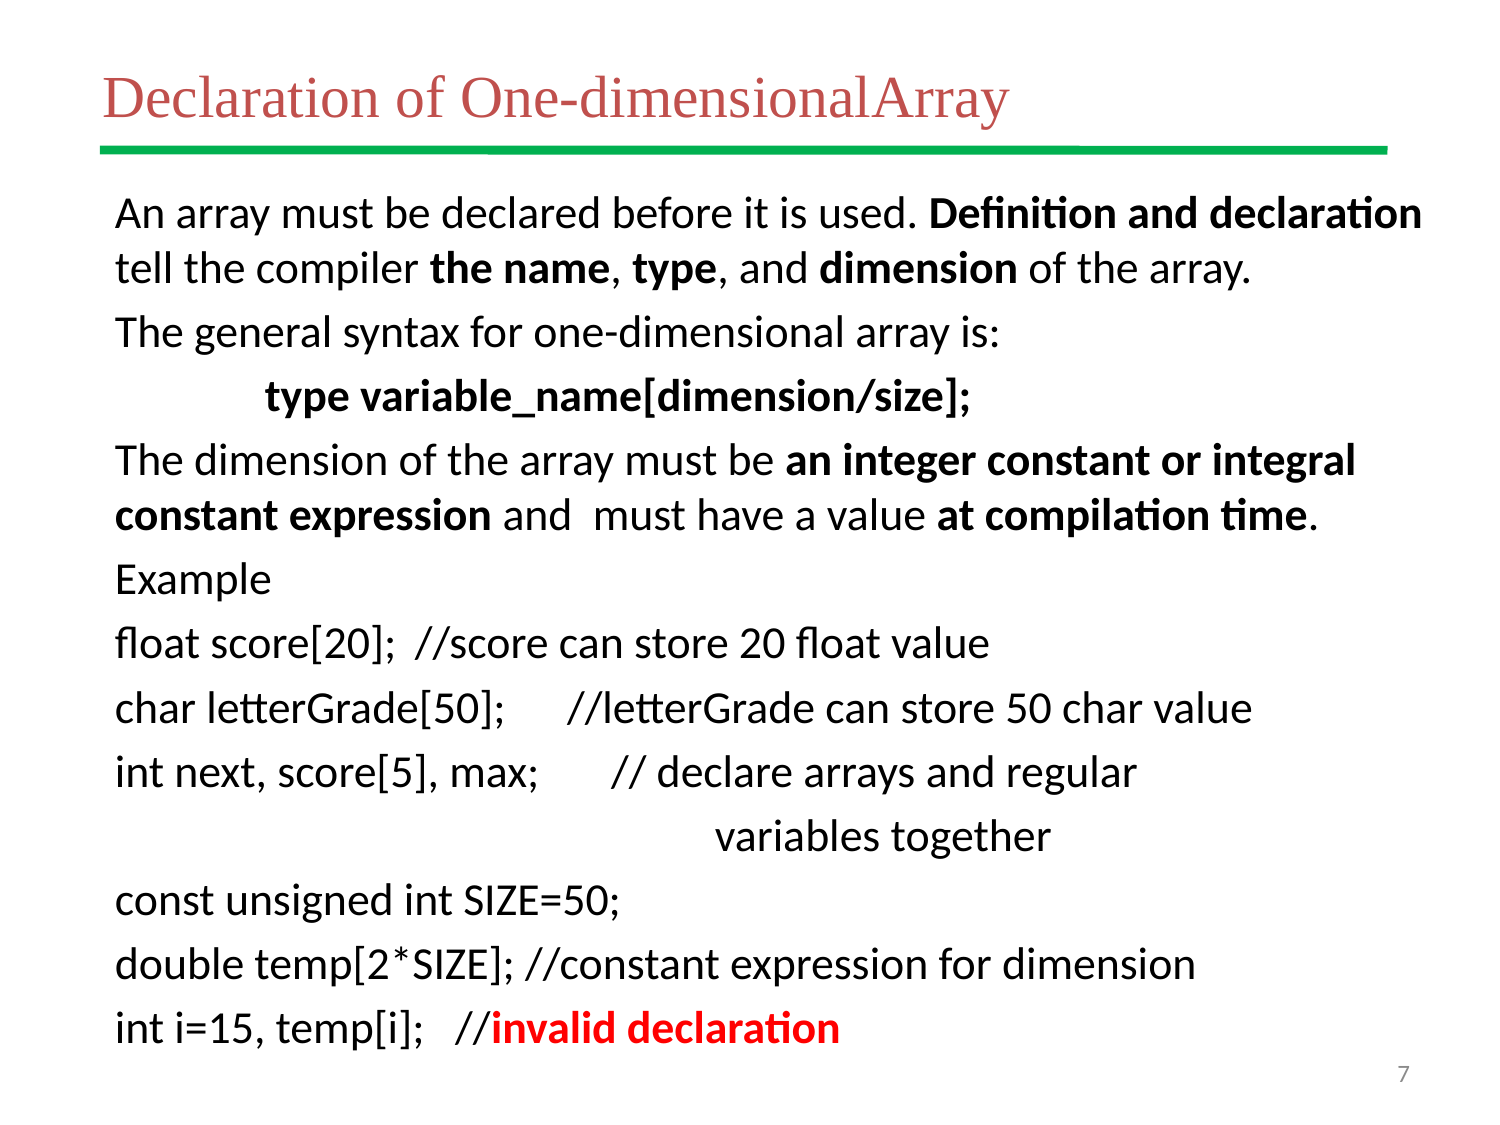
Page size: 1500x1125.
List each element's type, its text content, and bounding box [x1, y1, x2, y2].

title Declaration of One-dimensionalArray [86, 49, 1437, 138]
slide_number 7 [1074, 1042, 1425, 1103]
list An array must be declared before it is used. Definition and declaration tell the compiler the name, type, and dimension of the array. The general syntax for one-dimensional array is: type variable_name[dimension/size]; The dimension of the array must be an integer constant or integral constant expression and must have a value at compilation time. Example float score[20]; //score can store 20 float value char letterGrade[50]; //letterGrade can store 50 char value int next, score[5], max; // declare arrays and regular variables together const unsigned int SIZE=50; double temp[2*SIZE]; //constant expression for dimension int i=15, temp[i]; //invalid declaration [99, 174, 1461, 975]
